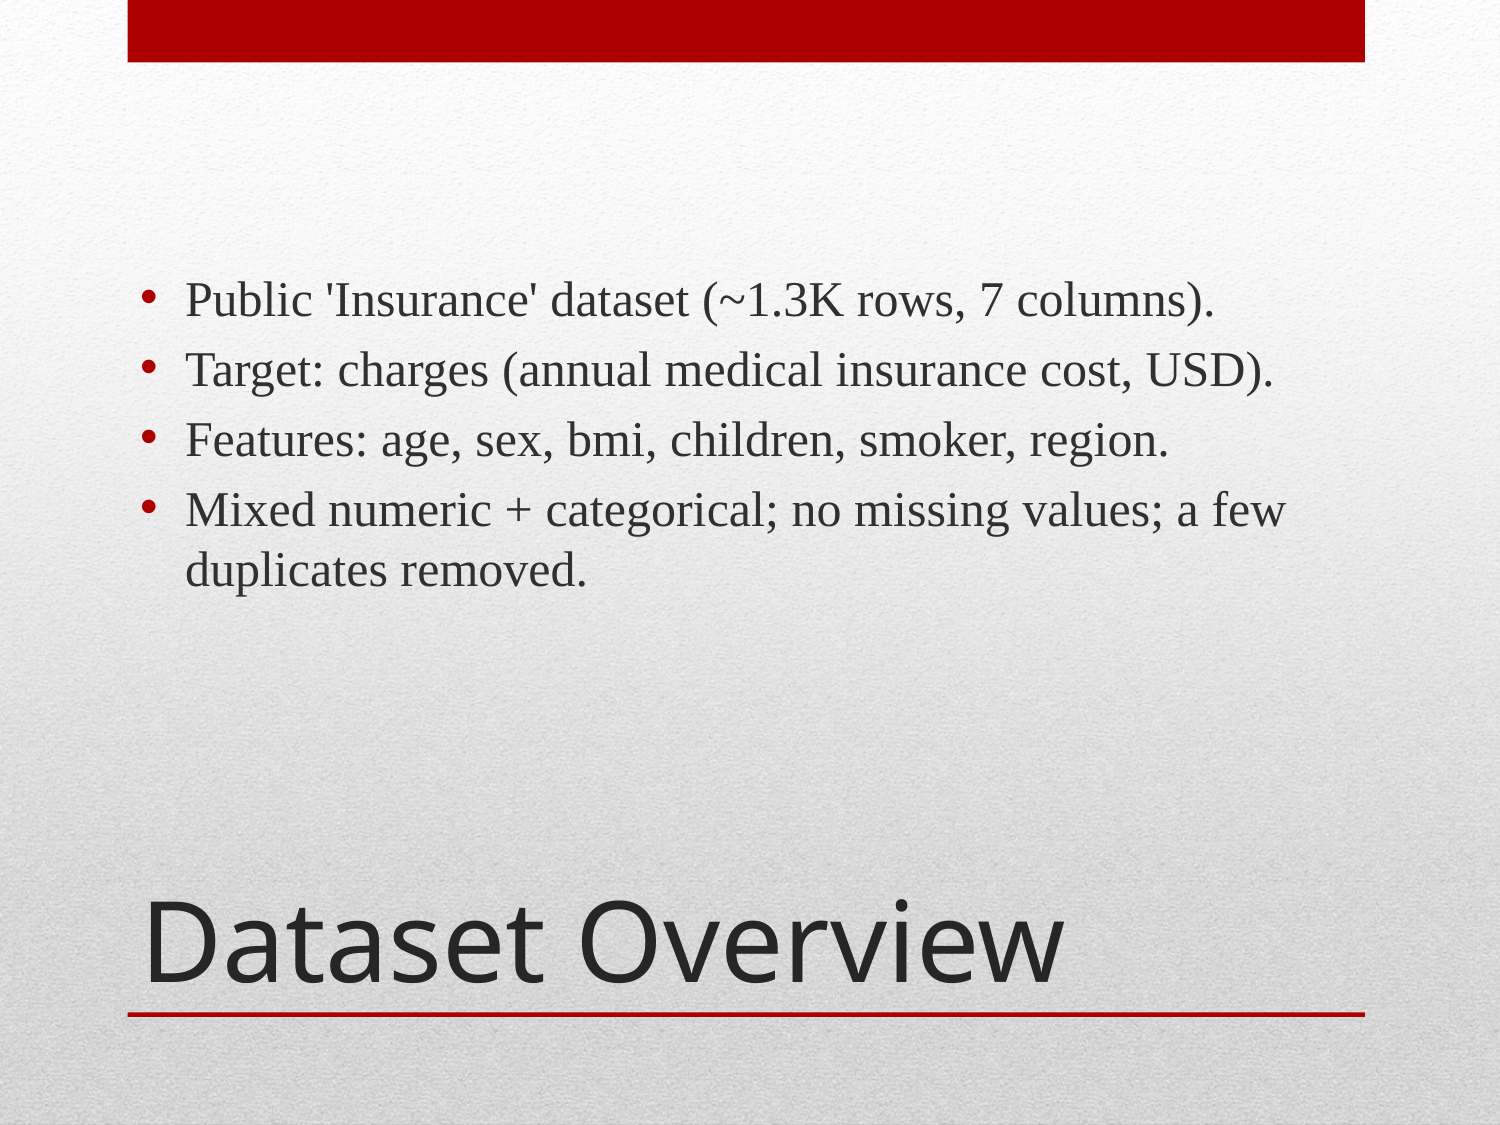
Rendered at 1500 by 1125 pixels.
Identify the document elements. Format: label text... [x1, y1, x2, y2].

list Public 'Insurance' dataset (~1.3K rows, 7 columns). Target: charges (annual medical insurance cost, USD). Features: age, sex, bmi, children, smoker, region. Mixed numeric + categorical; no missing values; a few duplicates removed. [125, 112, 1363, 750]
title Dataset Overview [125, 750, 1238, 1013]
